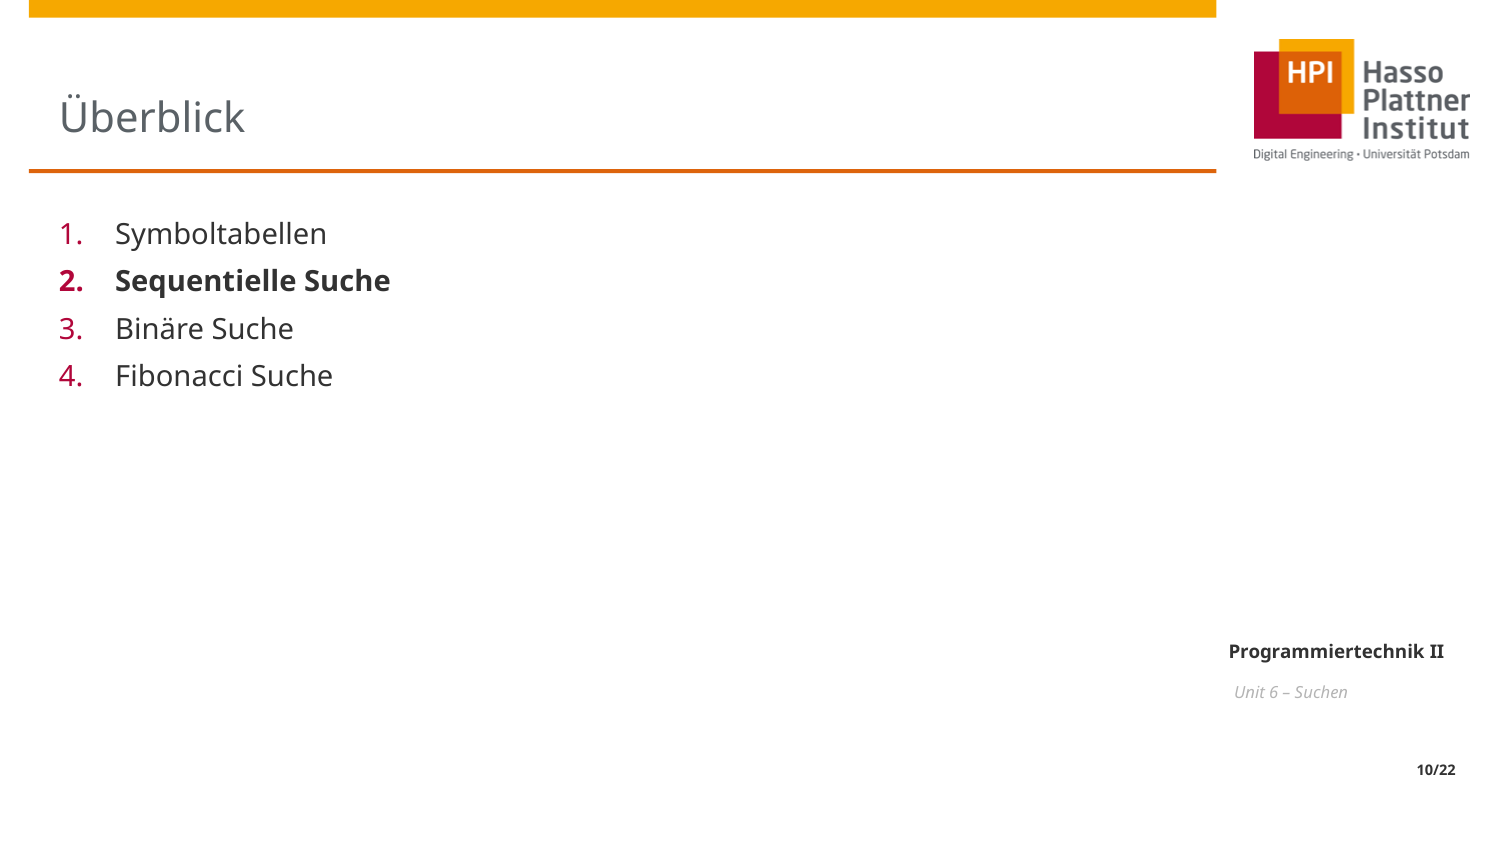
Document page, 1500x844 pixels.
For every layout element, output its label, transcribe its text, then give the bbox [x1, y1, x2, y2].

title Überblick [58, 17, 1187, 170]
picture [1254, 39, 1470, 161]
list Symboltabellen Sequentielle Suche Binäre Suche Fibonacci Suche [58, 203, 1187, 788]
